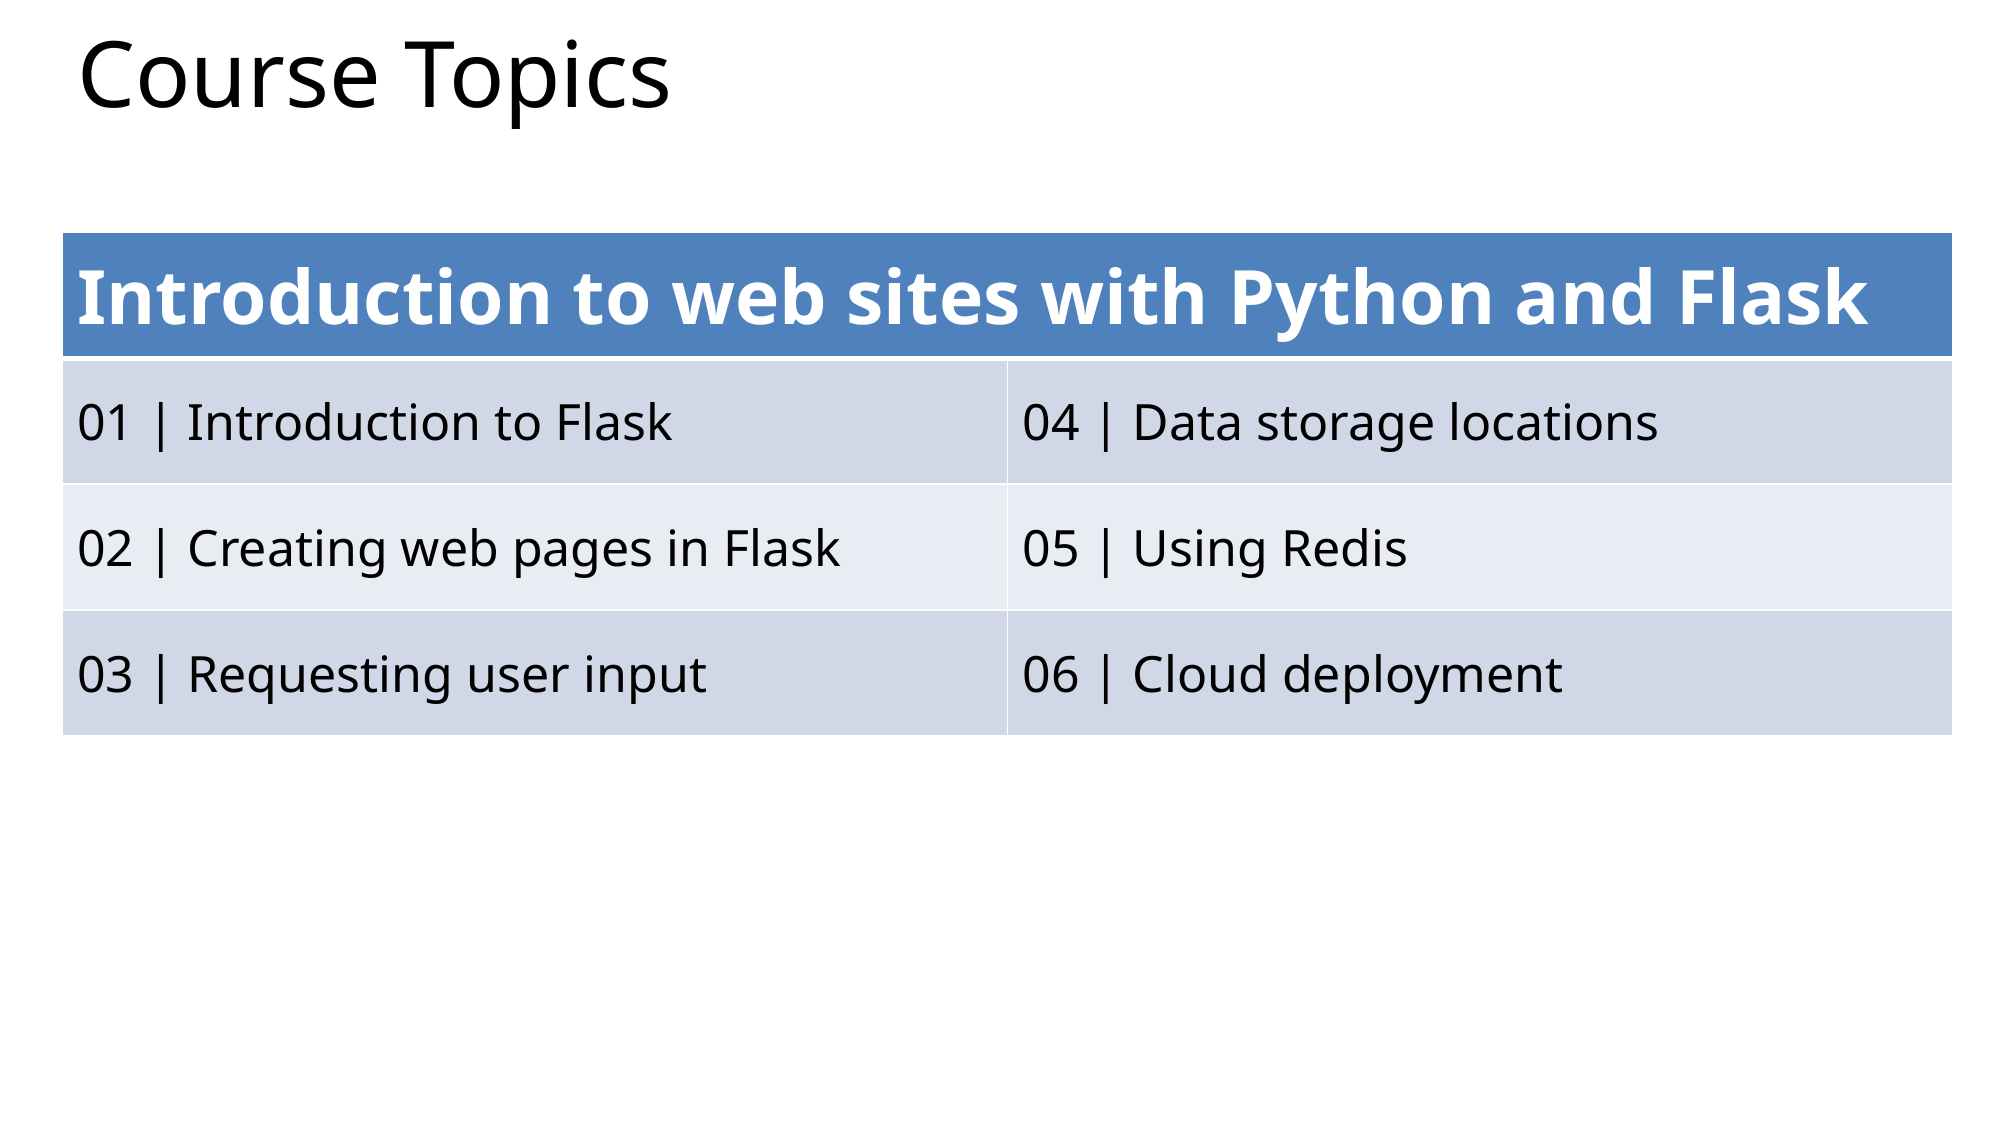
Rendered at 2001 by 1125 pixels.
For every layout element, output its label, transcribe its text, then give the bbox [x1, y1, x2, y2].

table_cell 03 | Requesting user input [63, 611, 1007, 735]
table_cell 05 | Using Redis [1008, 485, 1952, 609]
table_cell 04 | Data storage locations [1008, 361, 1952, 483]
title Course Topics [62, 29, 1953, 205]
table_header Introduction to web sites with Python and Flask [63, 233, 1952, 356]
table_cell 01 | Introduction to Flask [63, 361, 1007, 483]
table_cell 06 | Cloud deployment [1008, 611, 1952, 735]
table_cell 02 | Creating web pages in Flask [63, 485, 1007, 609]
